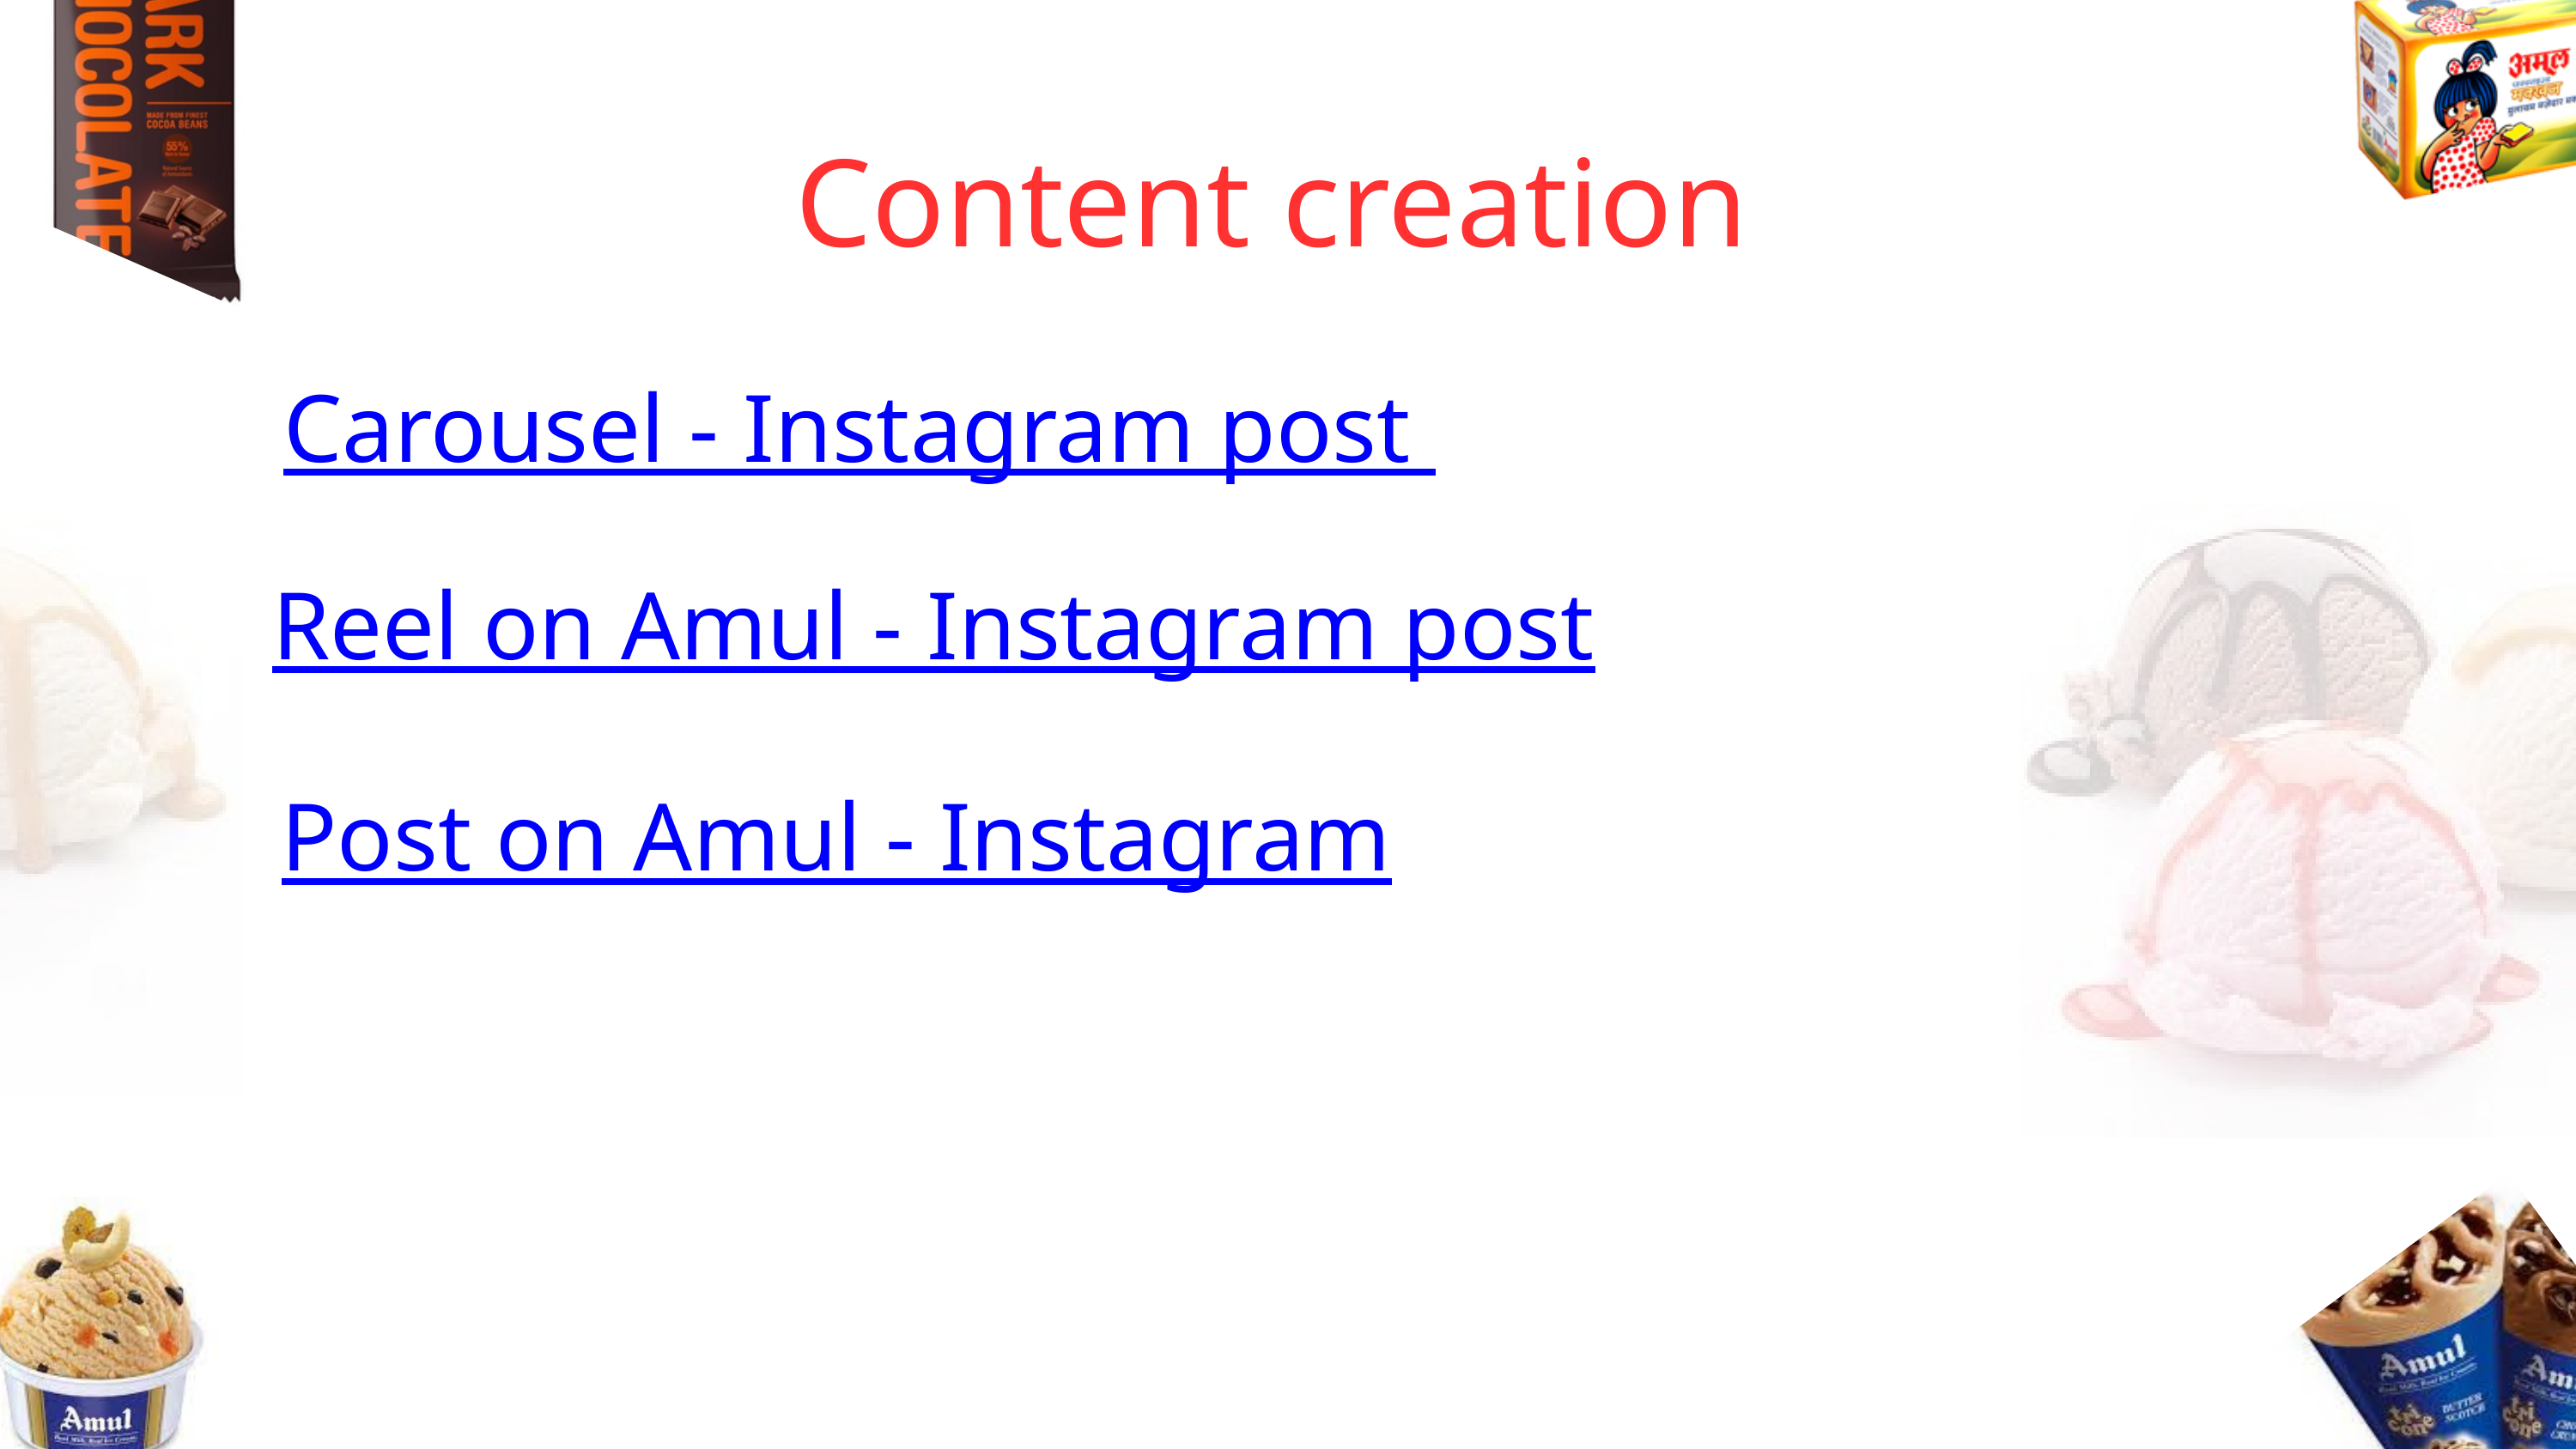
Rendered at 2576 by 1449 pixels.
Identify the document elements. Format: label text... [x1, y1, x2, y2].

text_box Post on Amul - Instagram [272, 774, 1401, 906]
text_box [0, 0, 373, 308]
text_box Content creation [732, 100, 1844, 271]
text_box Reel on Amul - Instagram post [272, 562, 1656, 694]
text_box [0, 352, 245, 1097]
text_box [2301, 0, 2576, 202]
text_box [2020, 393, 2576, 1138]
text_box [0, 1173, 270, 1449]
text_box Carousel - Instagram post [269, 365, 1449, 496]
text_box [2271, 1173, 2576, 1449]
